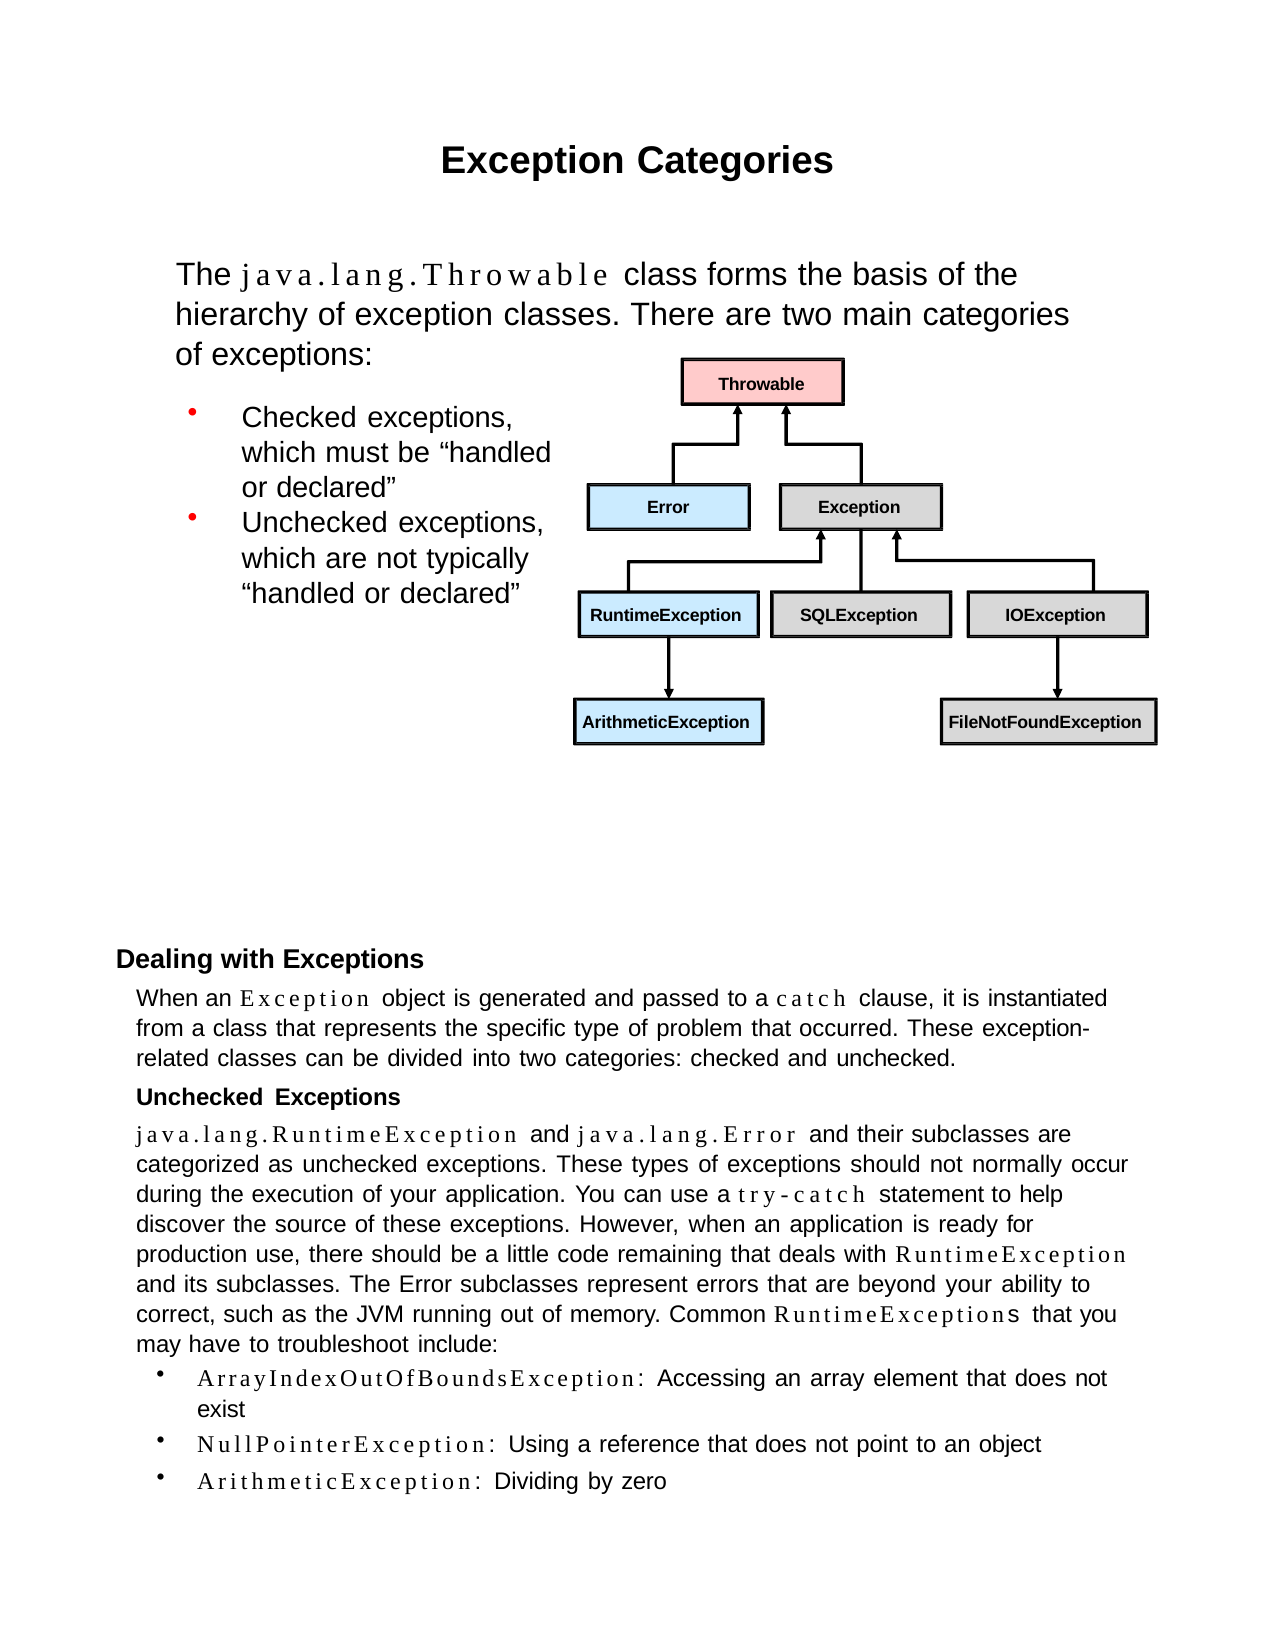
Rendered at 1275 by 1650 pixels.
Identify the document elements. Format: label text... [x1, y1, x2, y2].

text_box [769, 589, 953, 639]
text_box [586, 482, 752, 532]
text_box [859, 540, 863, 588]
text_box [577, 589, 761, 639]
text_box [572, 697, 765, 746]
text_box Dealing with Exceptions When an Exception object is generated and passed to a catch clause, it is instantiated from a class that represents the specific type of problem that occurred. These exception- related classes can be divided into two categories: checked and unchecked. Unchecked Exceptions java.lang.RuntimeException and java.lang.Error and their subclasses are categorized as unchecked exceptions. These types of exceptions should not normally occur during the execution of your application. You can use a try-catch statement to help discover the source of these exceptions. However, when an application is ready for production use, there should be a little code remaining that deals with RuntimeException and its subclasses. The Error subclasses represent errors that are beyond your ability to correct, such as the JVM running out of memory. Common RuntimeExceptions that you may have to troubleshoot include: ArrayIndexOutOfBoundsException: Accessing an array element that does not exist NullPointerException: Using a reference that does not point to an object ArithmeticException: Dividing by zero [113, 860, 1145, 1495]
text_box Exception Categories The java.lang.Throwable class forms the basis of the hierarchy of exception classes. There are two main categories of exceptions: Throwable Checked exceptions, which must be “handled [173, 132, 1079, 469]
text_box [1052, 646, 1063, 695]
text_box [626, 540, 823, 588]
text_box [671, 415, 740, 481]
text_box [966, 589, 1150, 639]
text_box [778, 482, 944, 532]
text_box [680, 357, 846, 407]
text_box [939, 697, 1158, 746]
text_box [784, 415, 863, 481]
text_box [663, 646, 674, 695]
text_box or declared” Unchecked exceptions, which are not typically “handled or declared” [185, 469, 553, 610]
text_box [895, 540, 1096, 588]
